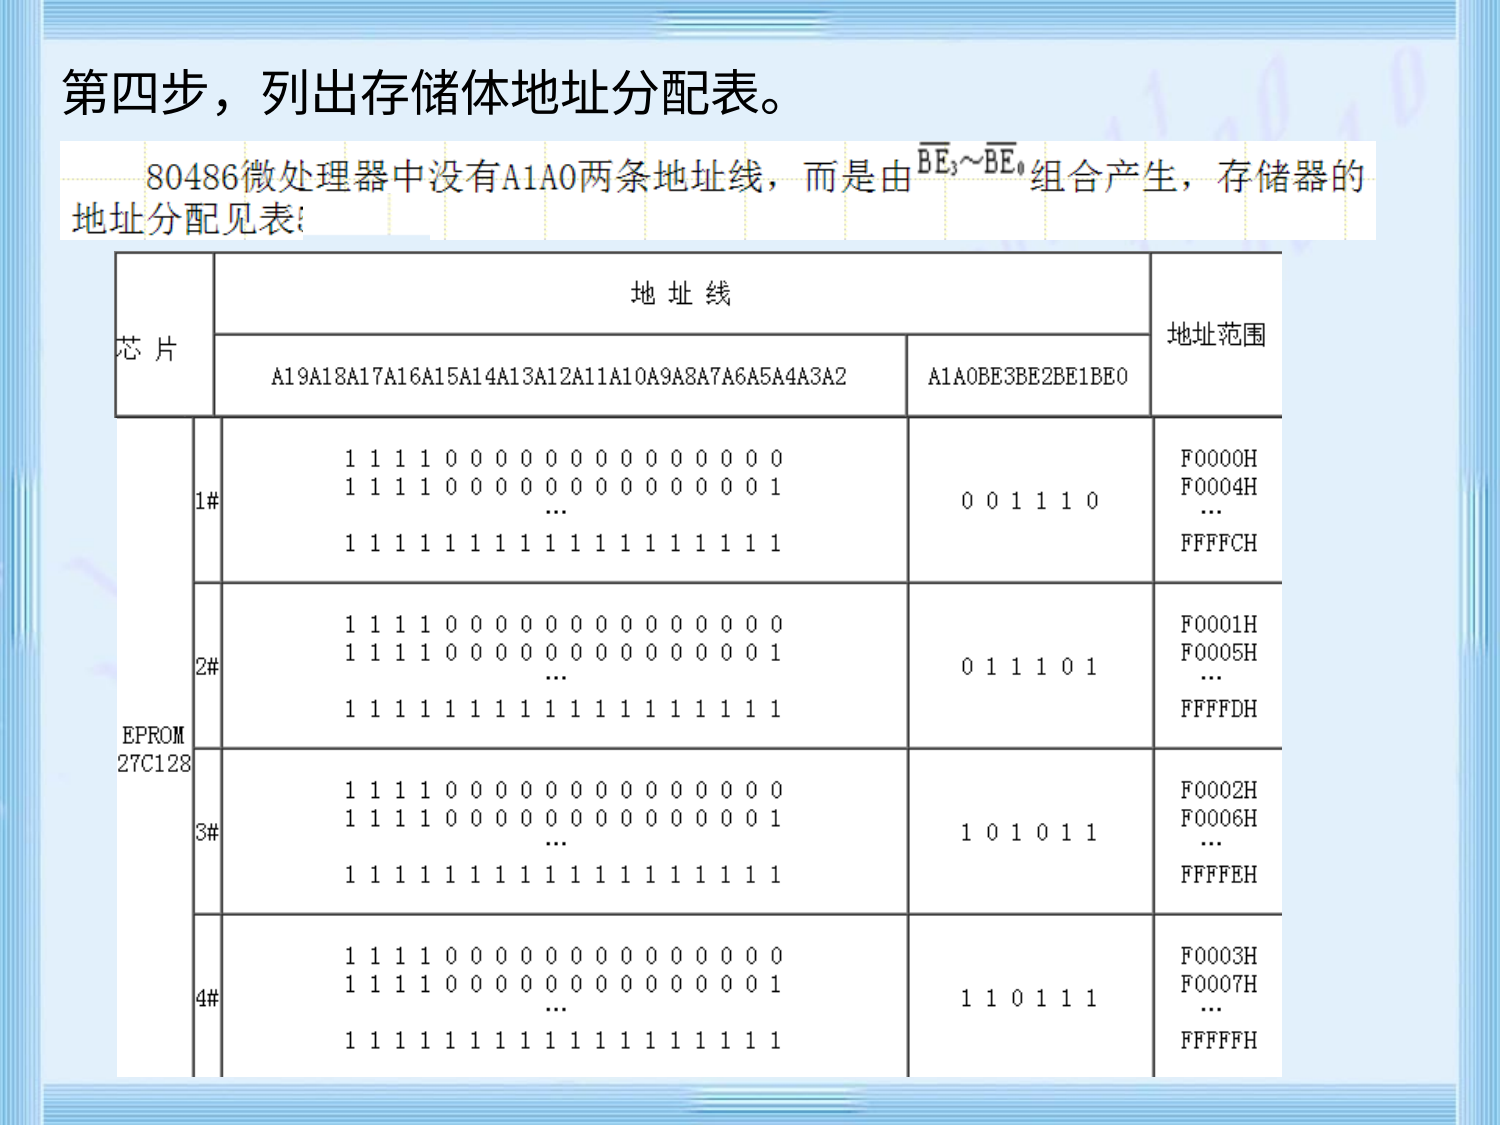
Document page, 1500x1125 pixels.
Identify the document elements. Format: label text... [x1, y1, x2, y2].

slide_number [1074, 1024, 1388, 1101]
text_box 第四步，列出存储体地址分配表。 [45, 53, 928, 129]
picture [0, 0, 1500, 1125]
